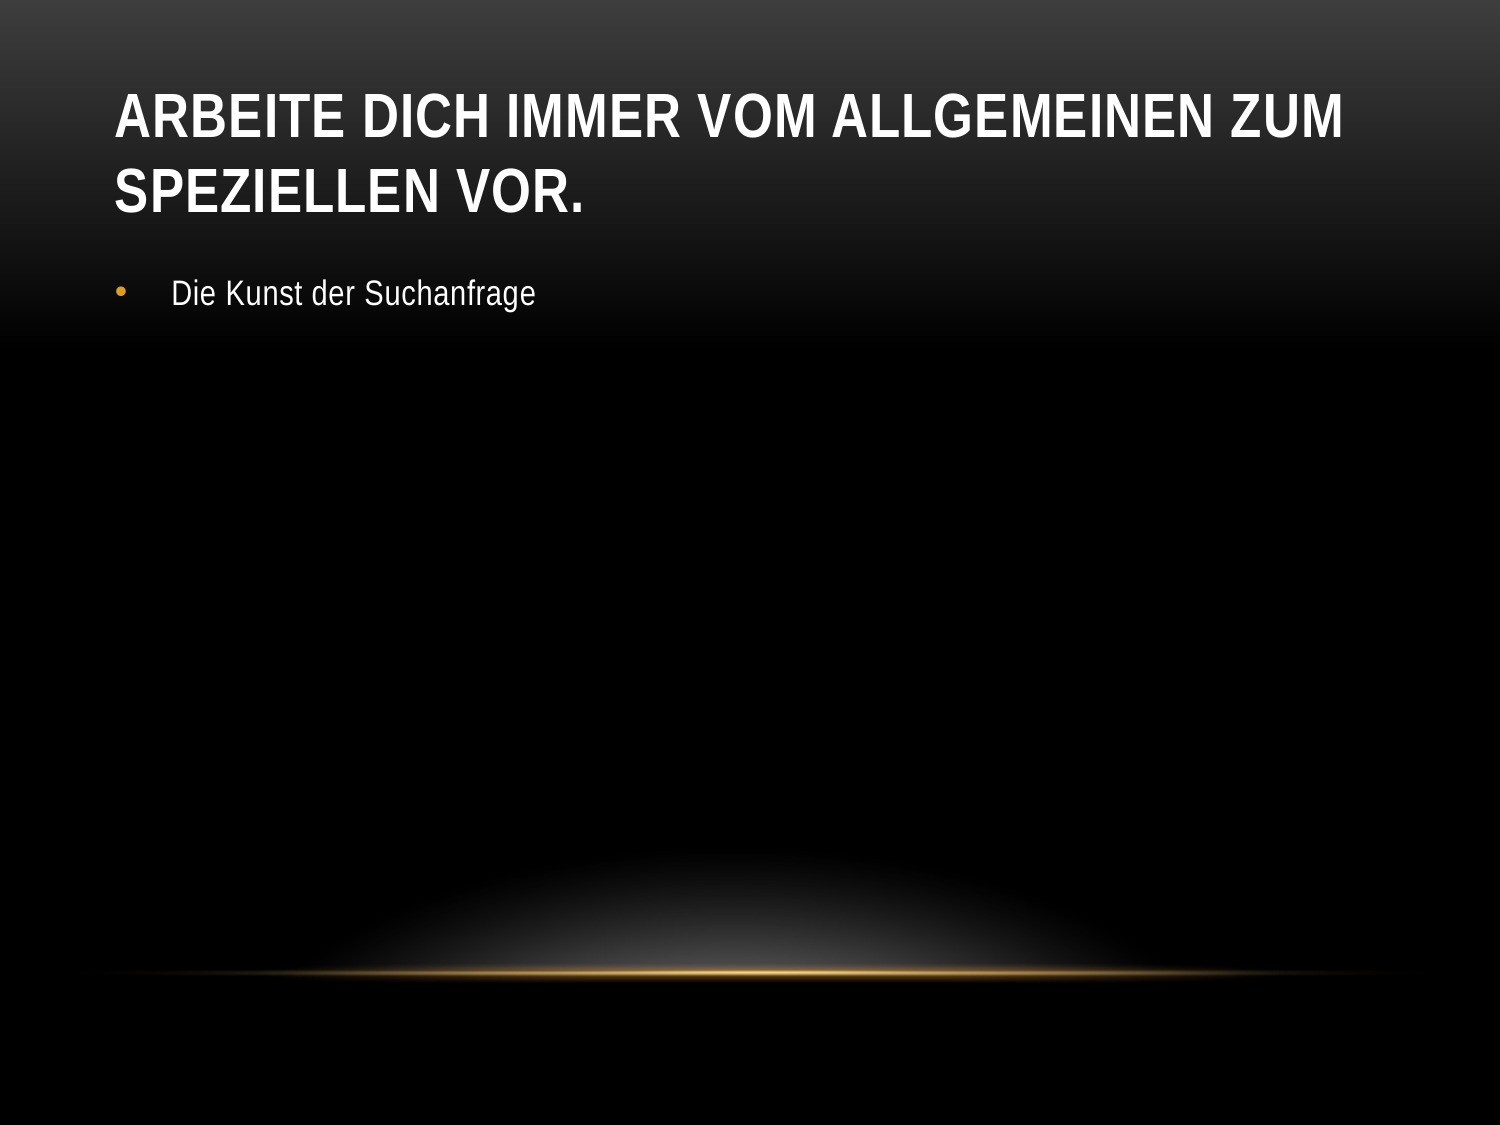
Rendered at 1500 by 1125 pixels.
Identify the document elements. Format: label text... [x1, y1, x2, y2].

title Arbeite dich immer vom Allgemeinen zum Speziellen vor. [99, 45, 1400, 233]
picture [0, 0, 1500, 1125]
list Die Kunst der Suchanfrage [99, 262, 1400, 938]
